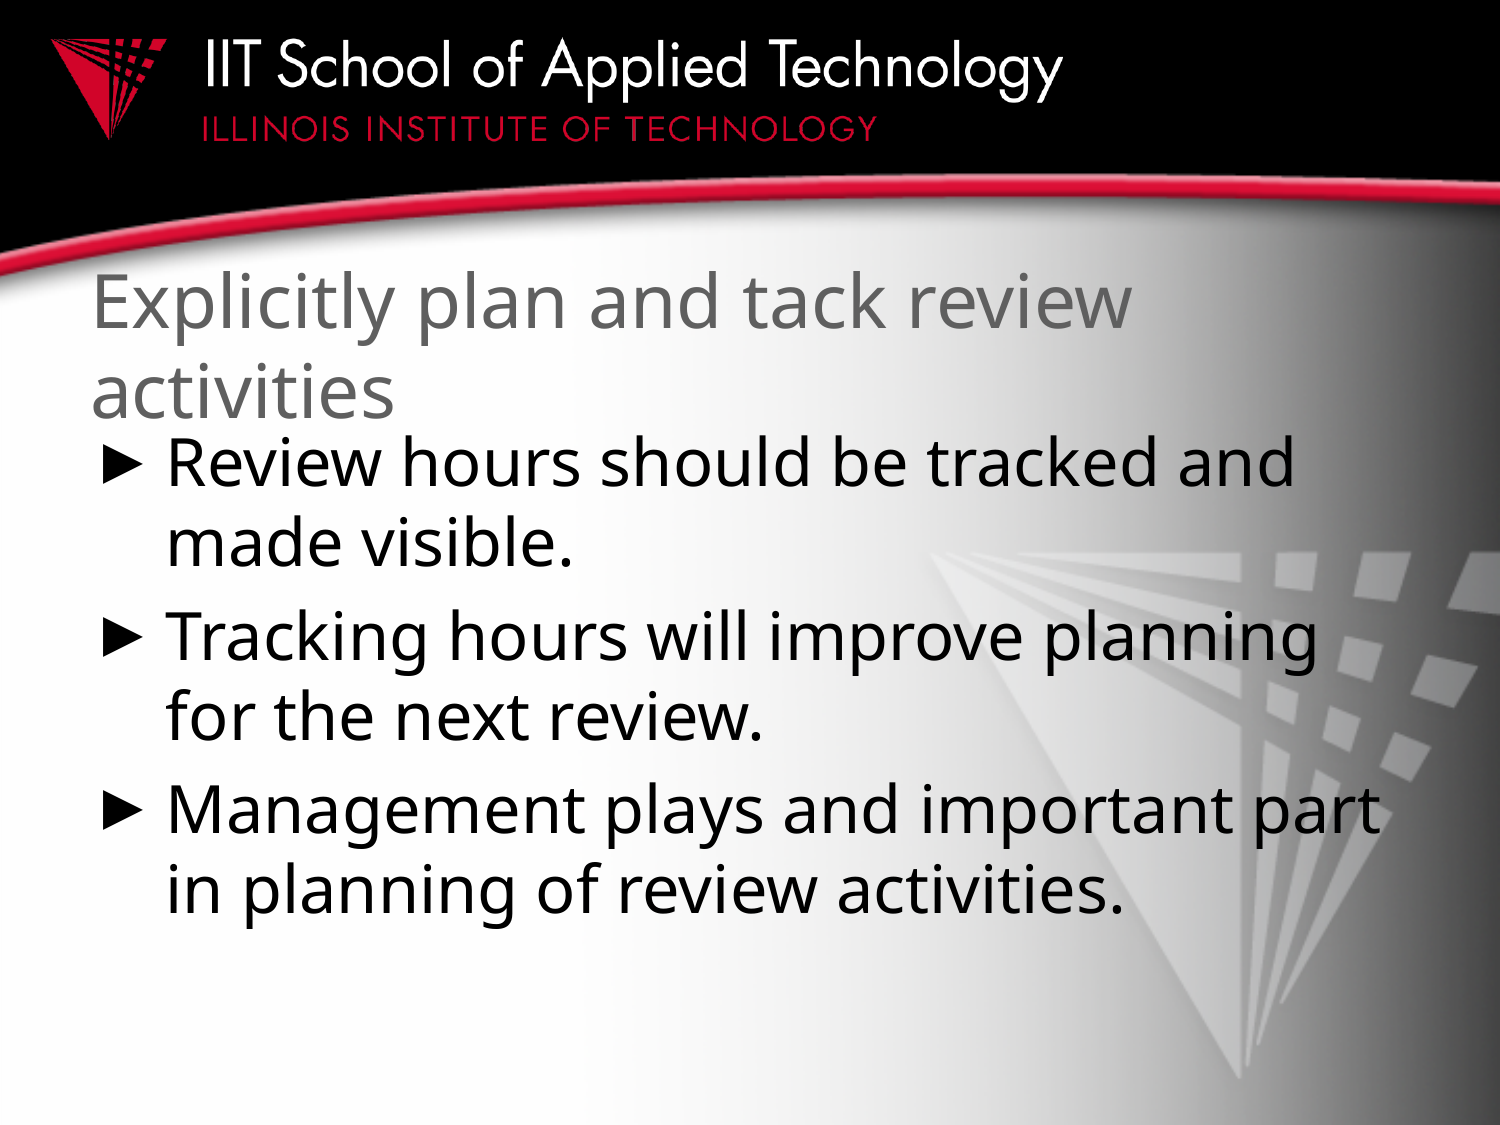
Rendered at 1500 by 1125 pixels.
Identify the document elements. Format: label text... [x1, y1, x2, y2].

list Review hours should be tracked and made visible. Tracking hours will improve planning for the next review. Management plays and important part in planning of review activities. [74, 412, 1413, 1063]
picture [0, 0, 1500, 1125]
title Explicitly plan and tack review activities [74, 249, 1413, 412]
